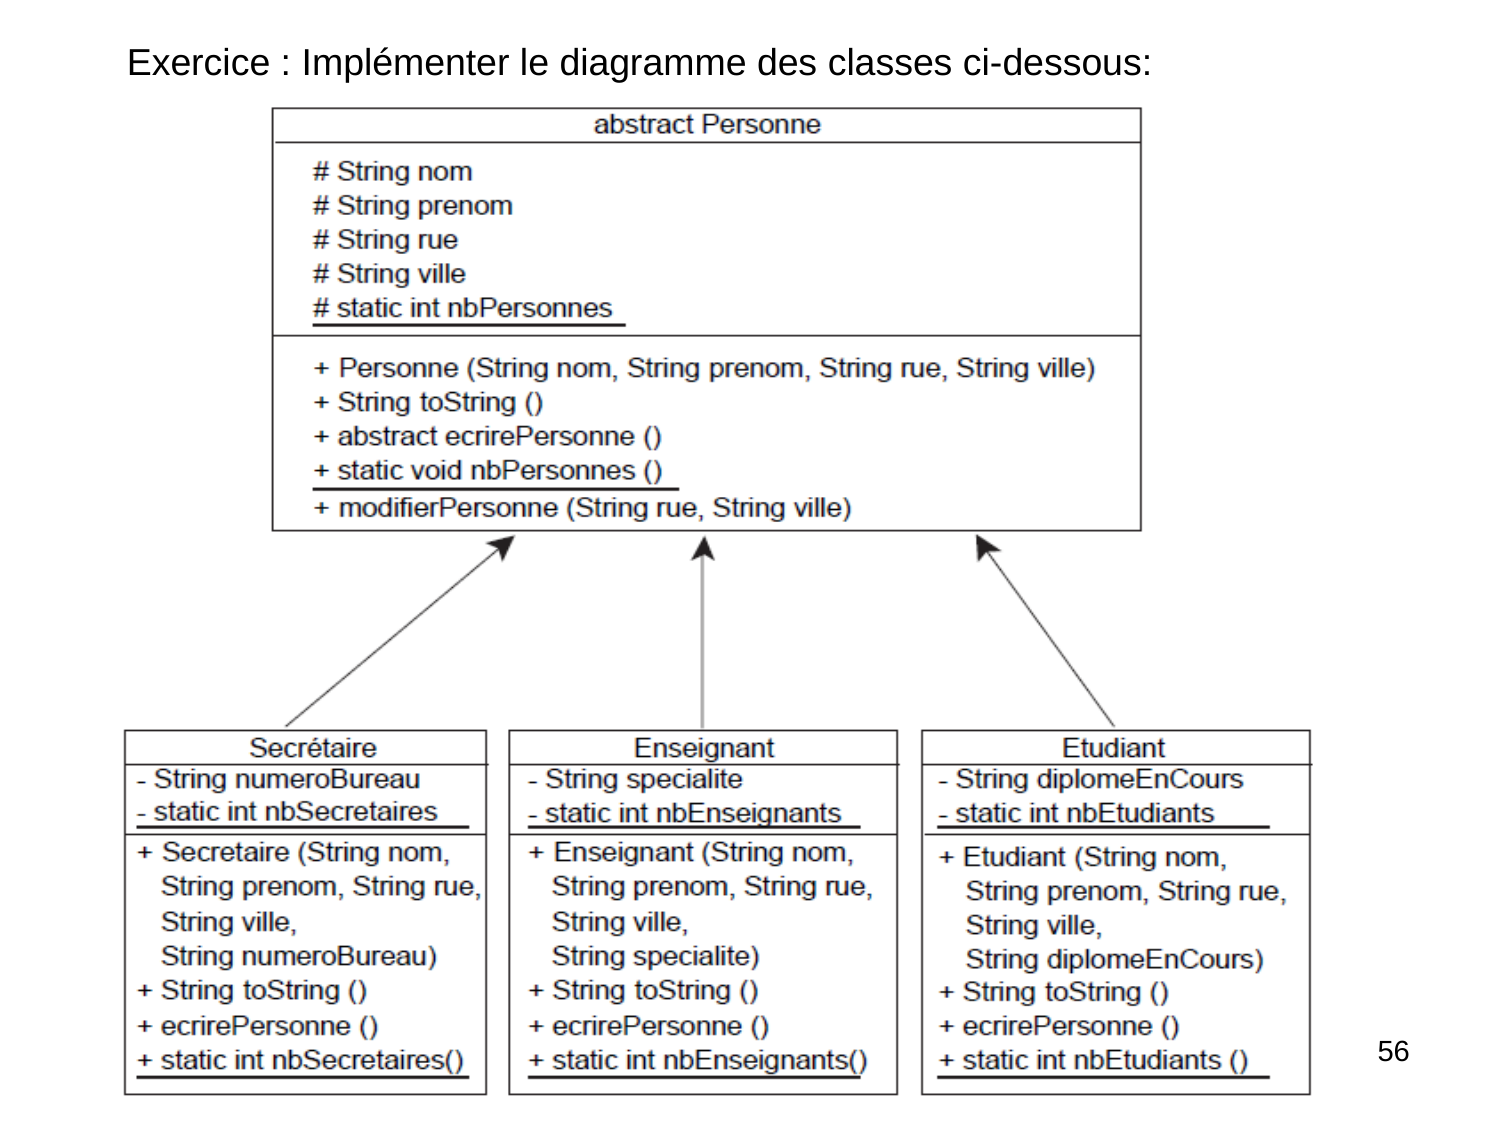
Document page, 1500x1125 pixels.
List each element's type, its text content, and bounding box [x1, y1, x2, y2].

picture [111, 98, 1329, 1102]
text_box Exercice : Implémenter le diagramme des classes ci-dessous: [112, 30, 1211, 91]
slide_number 56 [1333, 1024, 1426, 1103]
